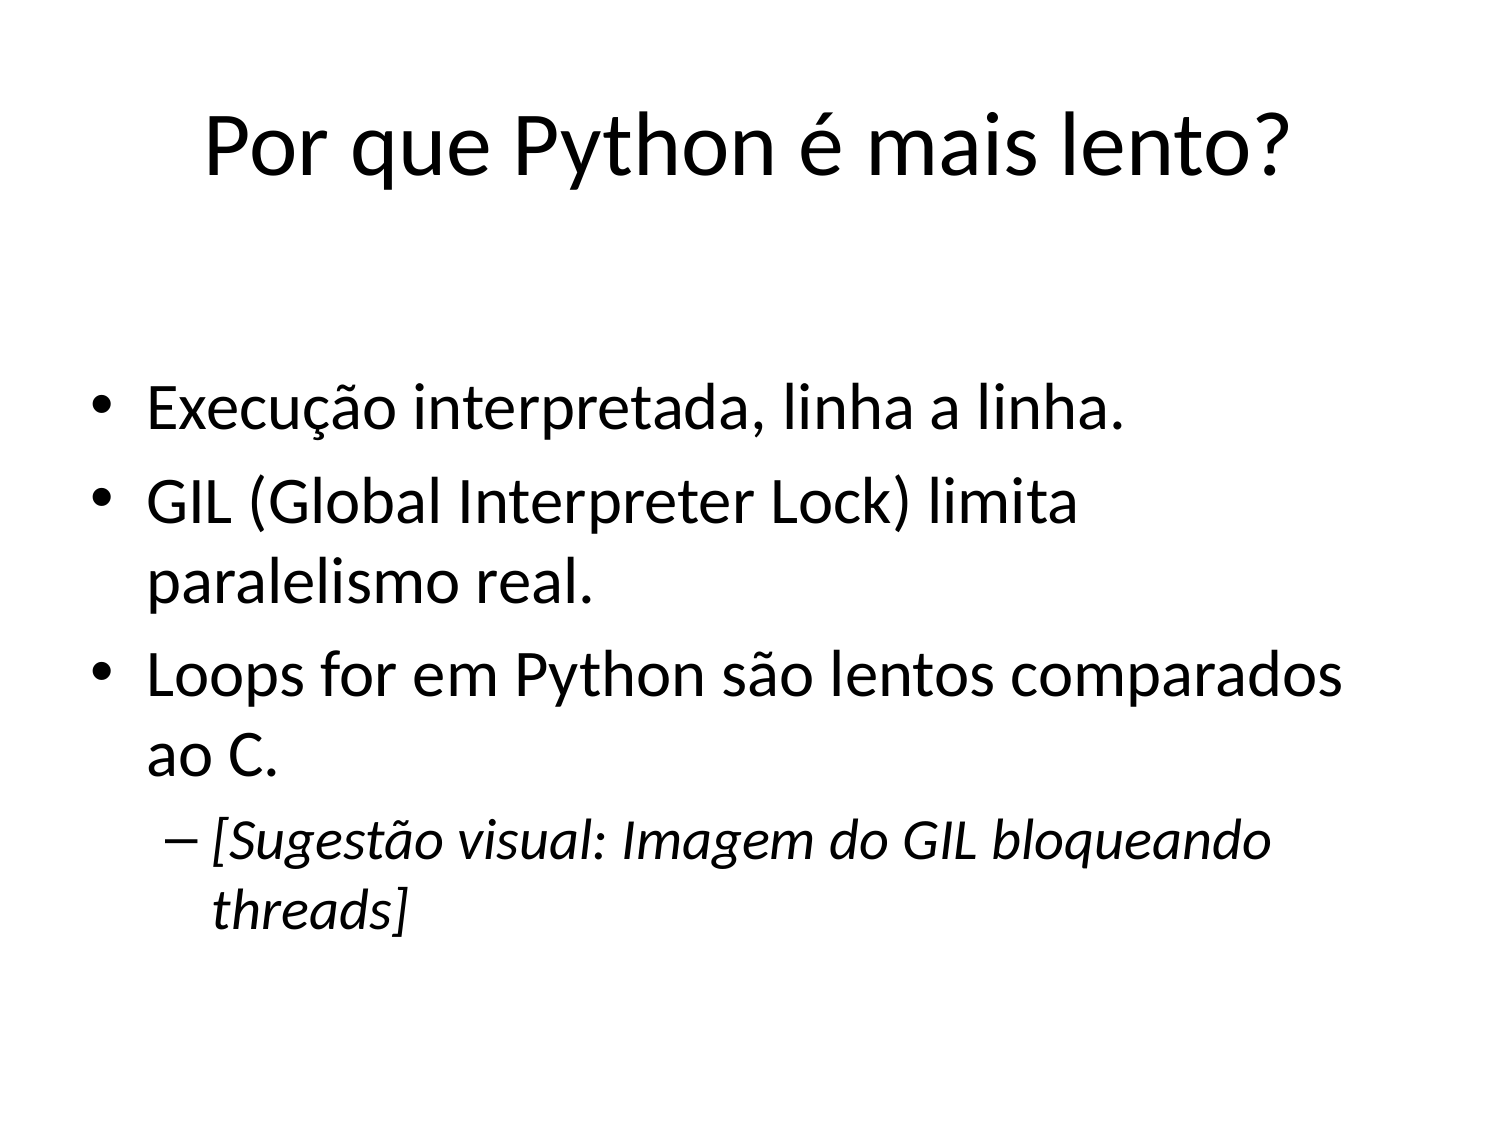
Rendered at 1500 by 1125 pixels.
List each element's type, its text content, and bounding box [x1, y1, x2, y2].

title Por que Python é mais lento? [75, 45, 1425, 233]
list Execução interpretada, linha a linha. GIL (Global Interpreter Lock) limita paralelismo real. Loops for em Python são lentos comparados ao C. [Sugestão visual: Imagem do GIL bloqueando threads] [75, 262, 1425, 1005]
